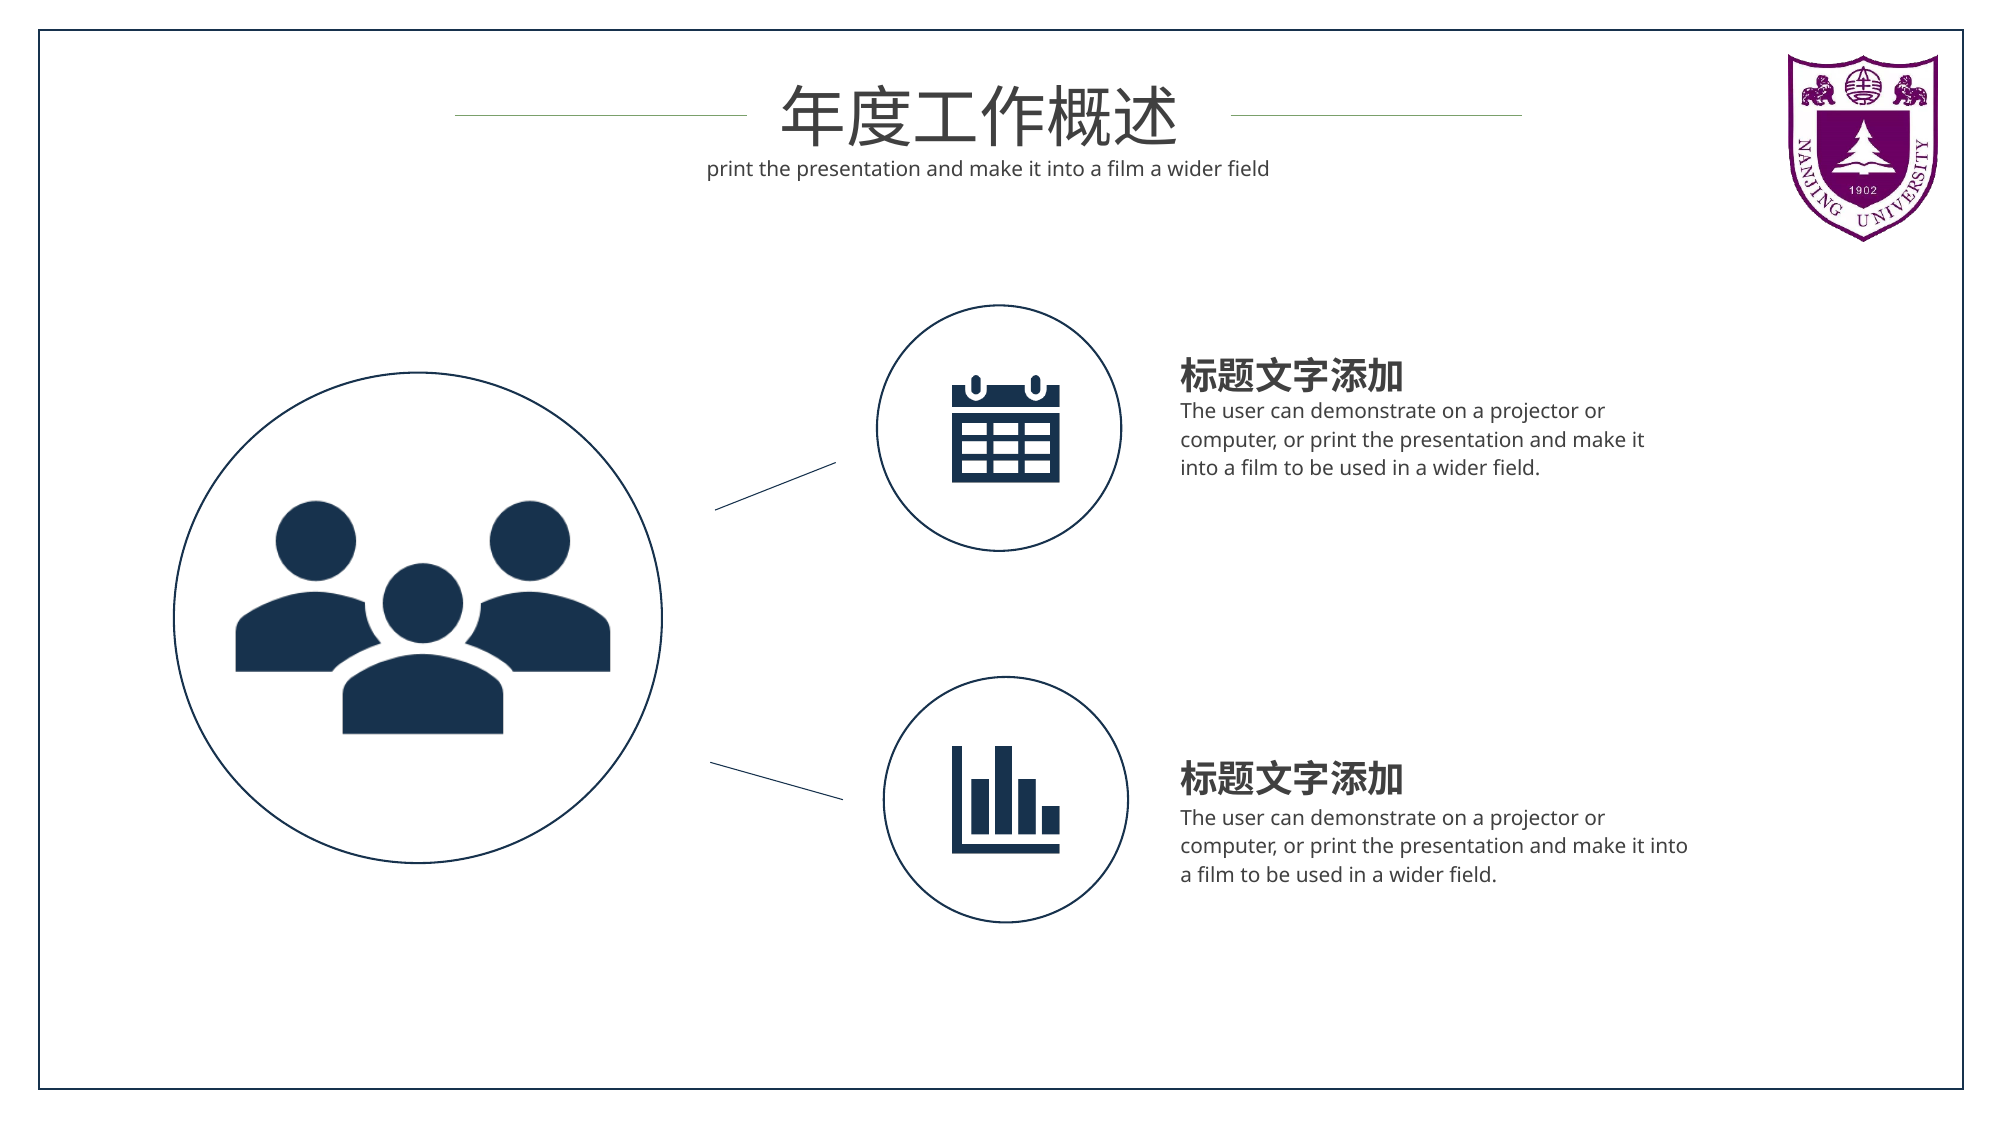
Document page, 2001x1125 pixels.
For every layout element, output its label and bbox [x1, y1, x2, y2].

text_box [710, 762, 843, 800]
text_box [173, 372, 662, 864]
text_box [1165, 335, 1691, 489]
text_box [661, 67, 1315, 189]
text_box [876, 305, 1122, 551]
text_box [1165, 738, 1715, 896]
text_box [715, 462, 836, 511]
text_box [38, 29, 1964, 1090]
text_box [883, 676, 1129, 923]
picture [1788, 54, 1938, 242]
